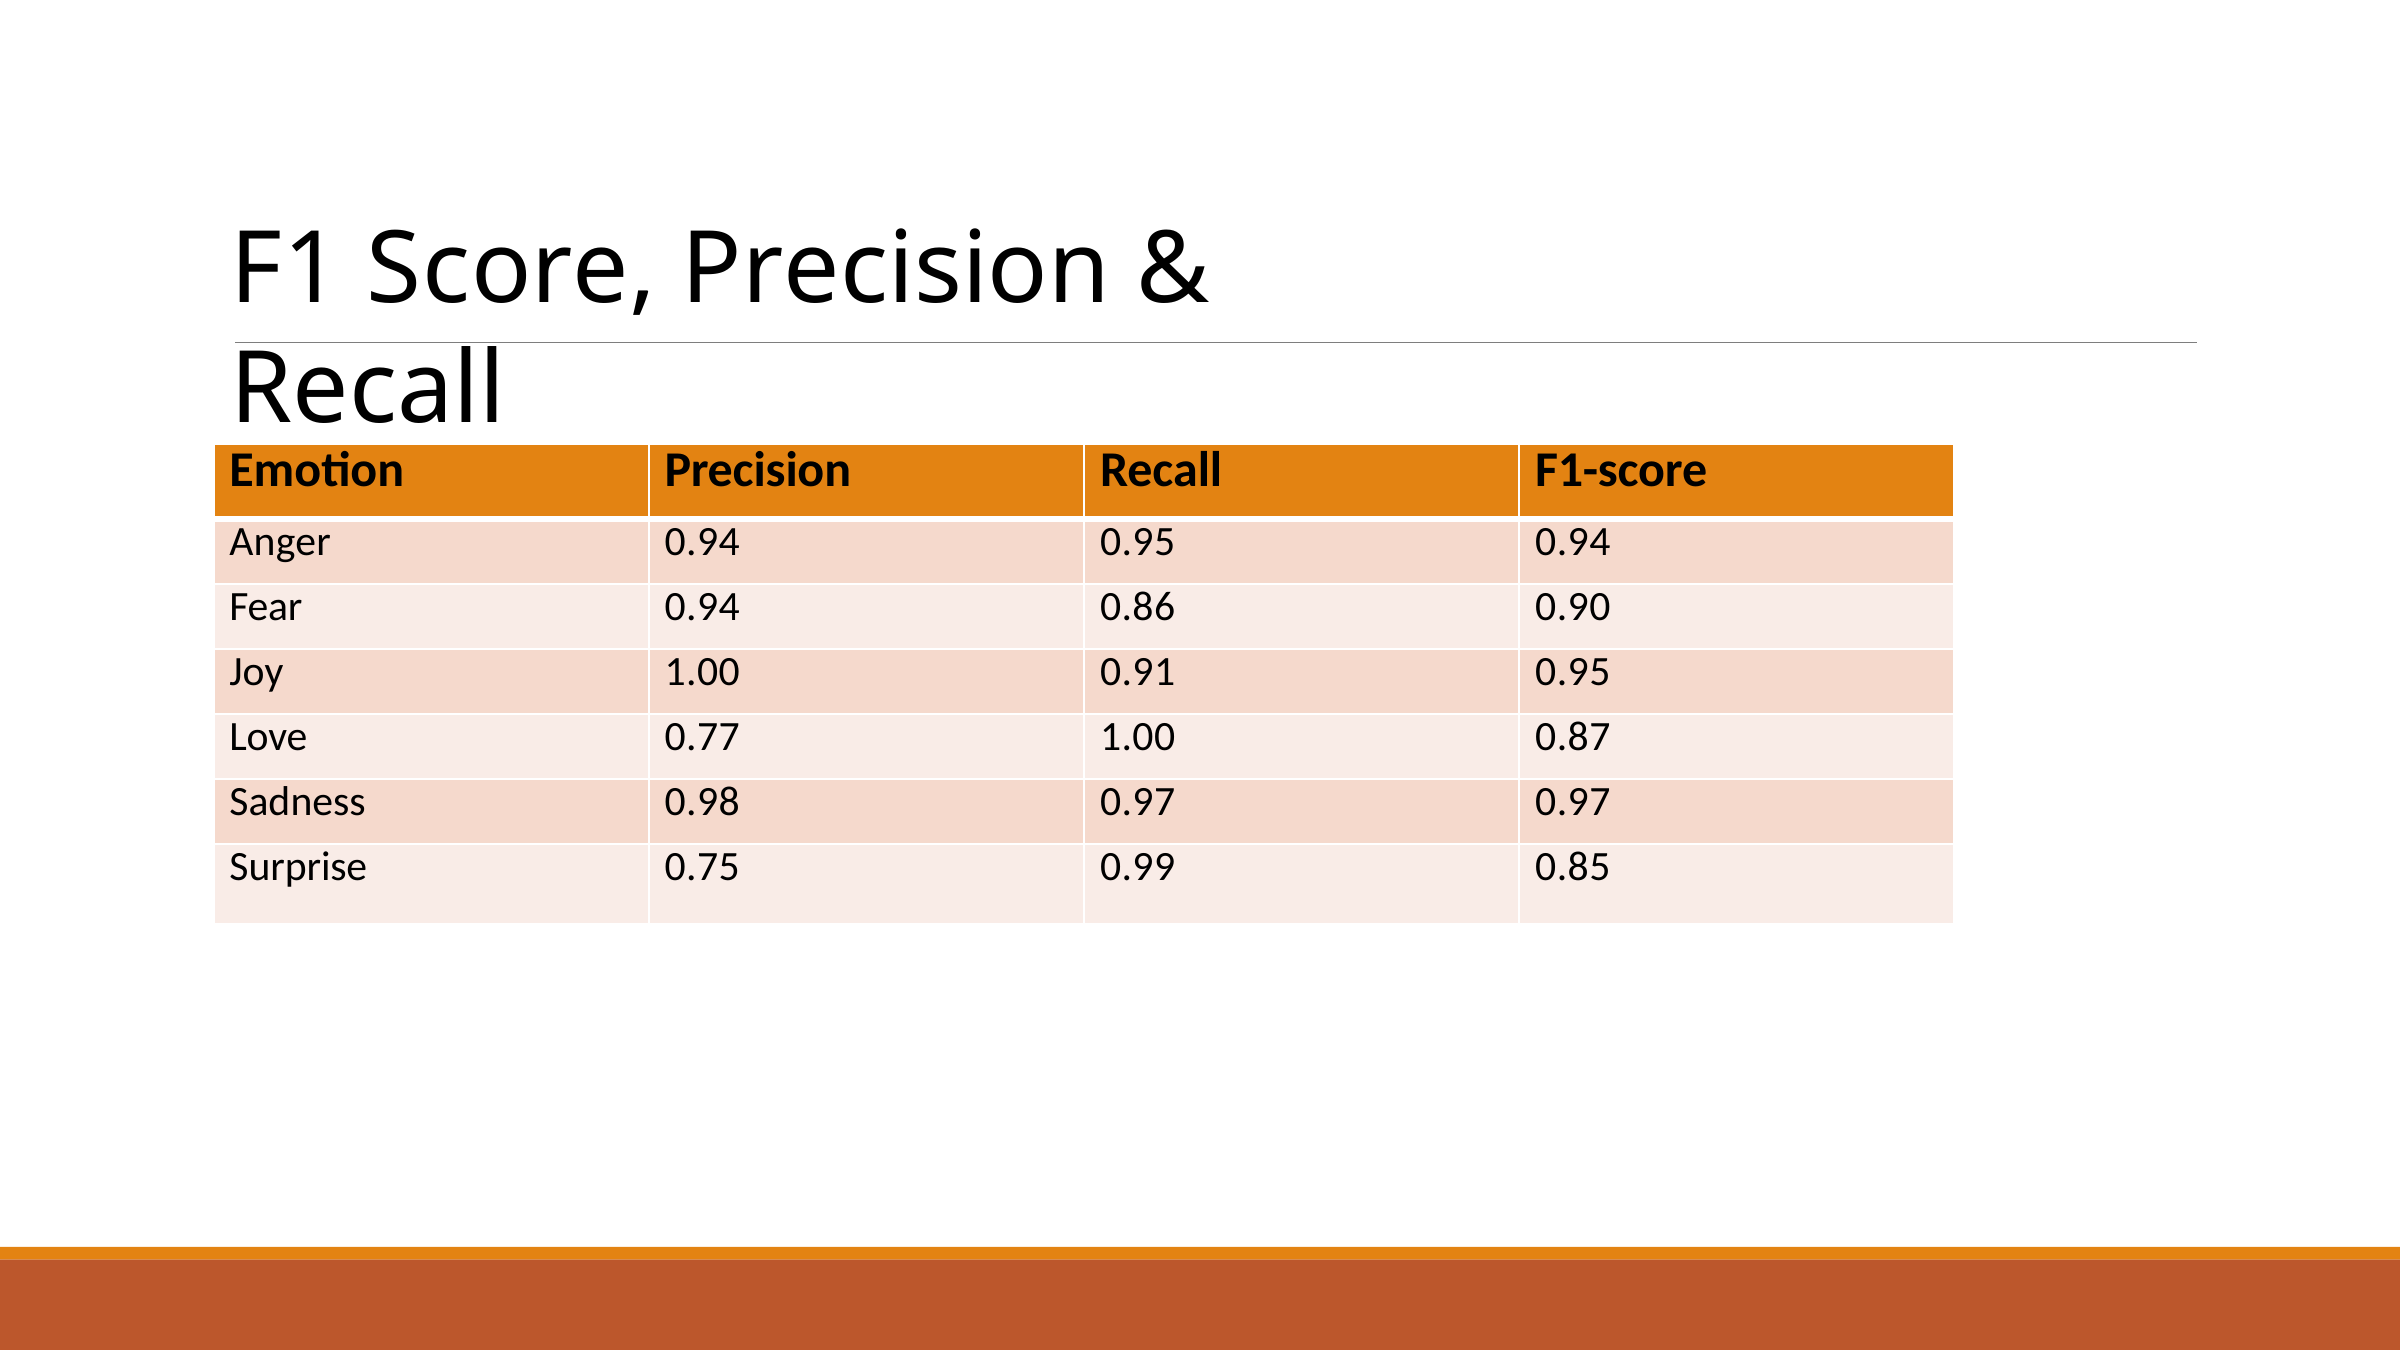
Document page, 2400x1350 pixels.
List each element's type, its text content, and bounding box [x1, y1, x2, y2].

table_header Precision [650, 445, 1083, 516]
table_cell 0.94 [1520, 522, 1953, 583]
table_cell Love [215, 715, 648, 778]
table_cell 0.75 [650, 845, 1083, 923]
table_cell 1.00 [1085, 715, 1518, 778]
table_cell Surprise [215, 845, 648, 923]
table_cell 0.77 [650, 715, 1083, 778]
table_header Recall [1085, 445, 1518, 516]
title F1 Score, Precision & Recall [228, 200, 1312, 443]
table_cell 0.85 [1520, 845, 1953, 923]
table_cell 0.95 [1520, 650, 1953, 713]
table_cell 0.91 [1085, 650, 1518, 713]
table_cell 0.94 [650, 522, 1083, 583]
table_cell 0.98 [650, 780, 1083, 843]
table_cell 0.86 [1085, 585, 1518, 648]
table_cell 0.97 [1085, 780, 1518, 843]
table_cell 0.99 [1085, 845, 1518, 923]
table_cell 0.97 [1520, 780, 1953, 843]
table_cell Sadness [215, 780, 648, 843]
table_cell Joy [215, 650, 648, 713]
table_cell 0.95 [1085, 522, 1518, 583]
table_cell 0.87 [1520, 715, 1953, 778]
table_header F1-score [1520, 445, 1953, 516]
table_cell Fear [215, 585, 648, 648]
table_cell 0.90 [1520, 585, 1953, 648]
table_cell 0.94 [650, 585, 1083, 648]
table_header Emotion [215, 445, 648, 516]
table_cell Anger [215, 522, 648, 583]
table_cell 1.00 [650, 650, 1083, 713]
